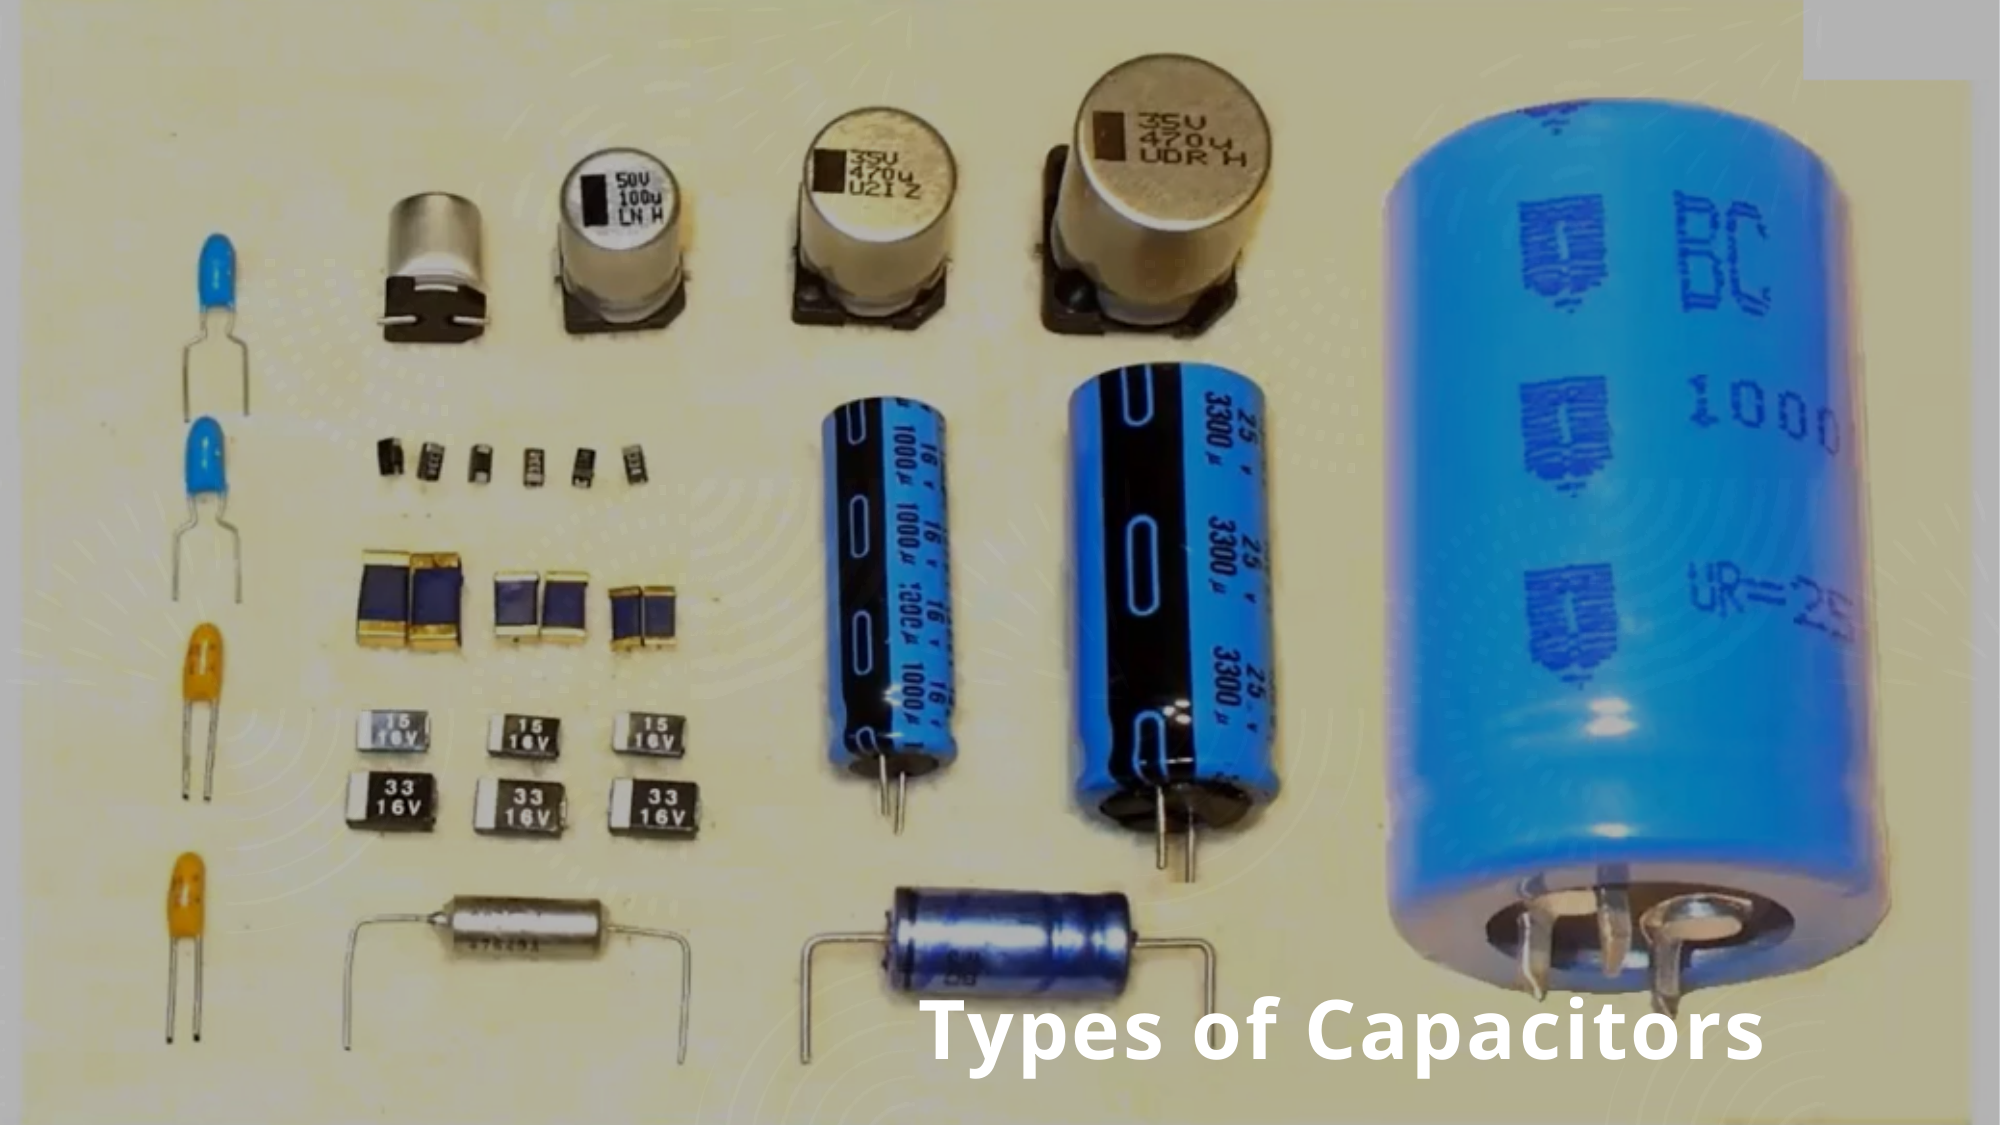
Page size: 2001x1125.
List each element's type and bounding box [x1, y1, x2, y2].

list [0, 0, 2000, 1125]
